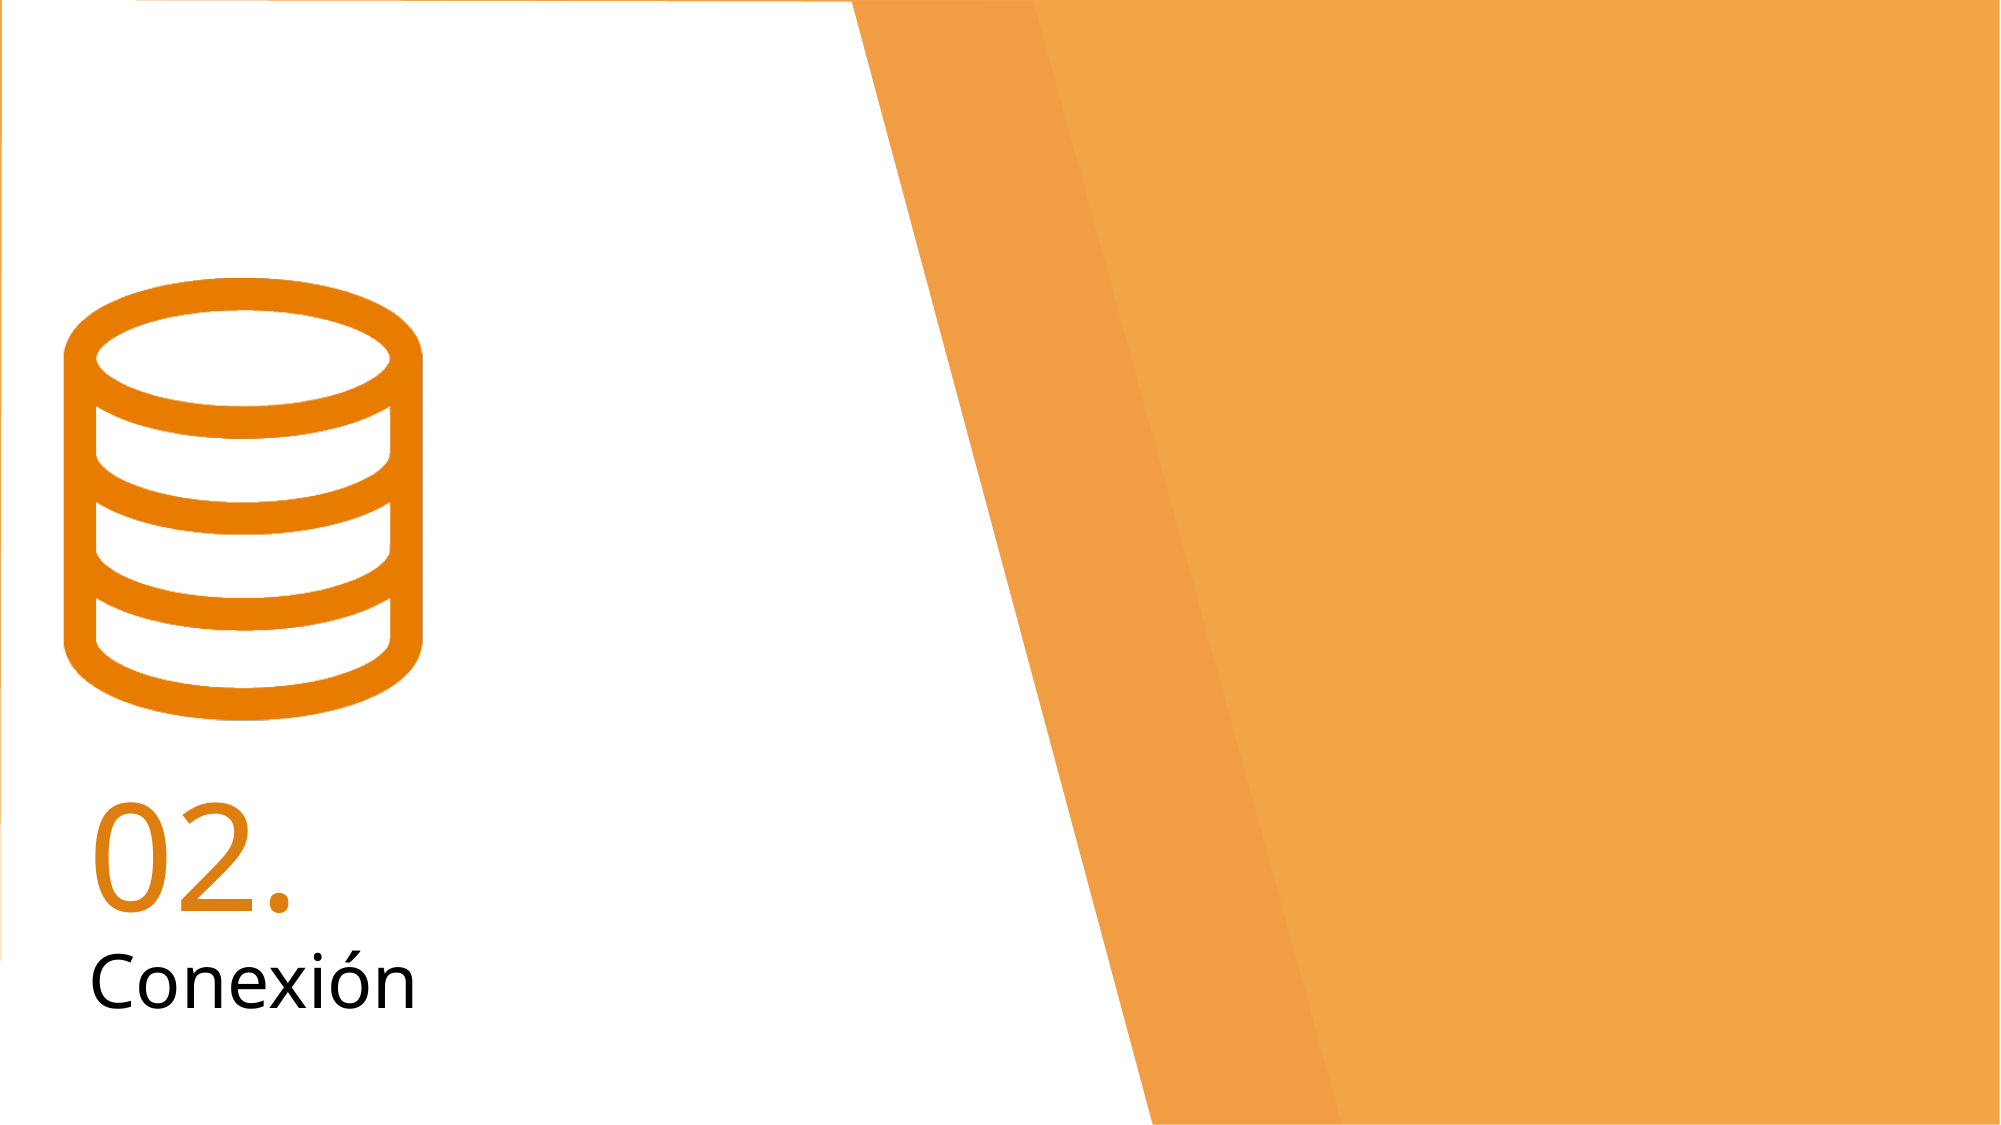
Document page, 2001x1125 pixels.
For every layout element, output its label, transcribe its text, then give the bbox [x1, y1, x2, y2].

title 02. Conexión [88, 550, 1008, 1041]
picture [36, 278, 460, 729]
